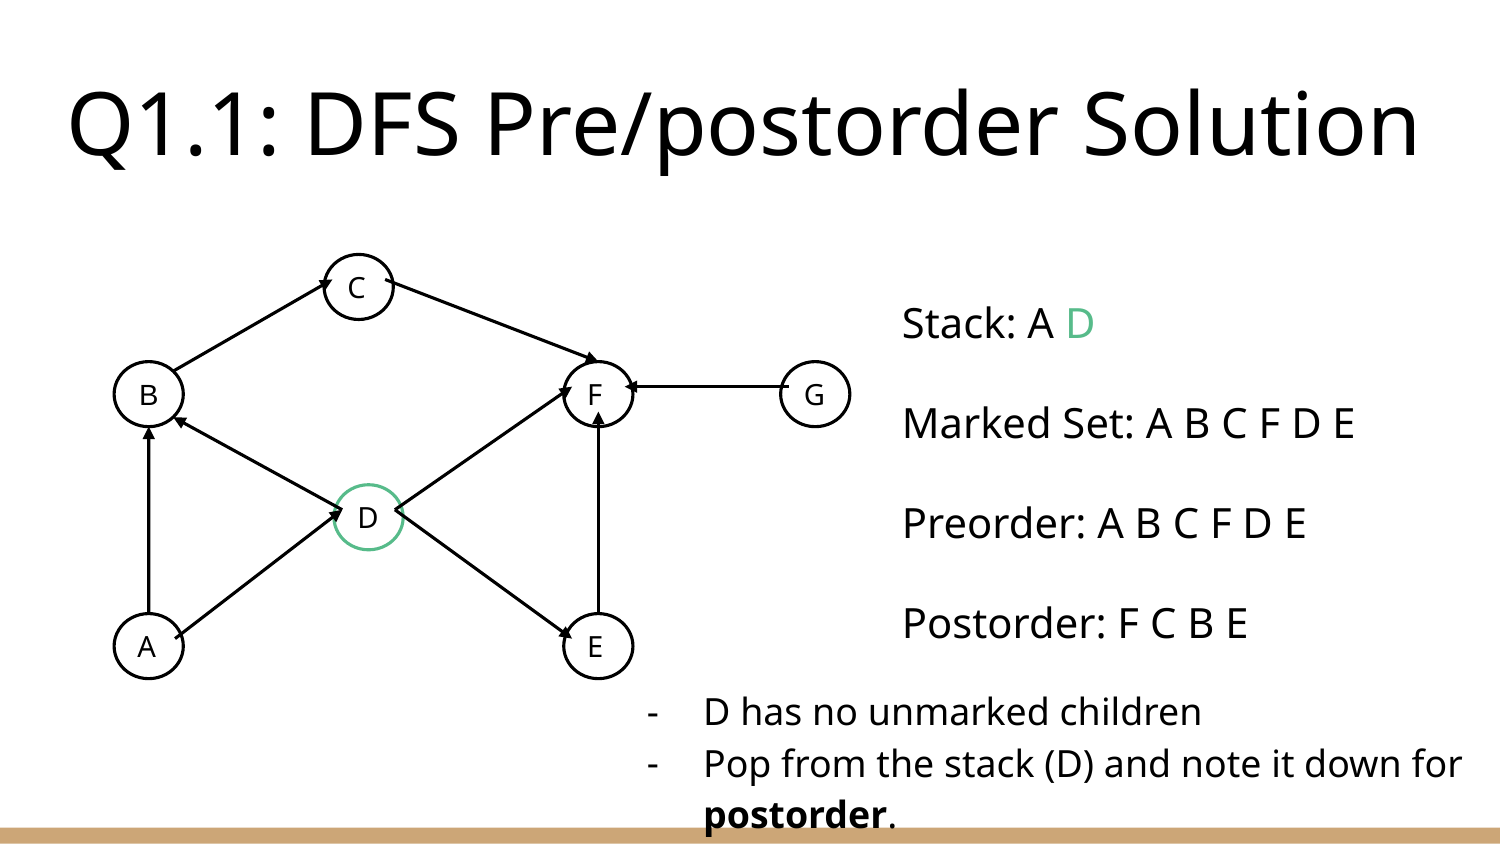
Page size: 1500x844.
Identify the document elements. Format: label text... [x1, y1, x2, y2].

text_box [113, 254, 851, 679]
title Q1.1: DFS Pre/postorder Solution [51, 51, 1449, 189]
text_box Stack: A D Marked Set: A B C F D E Preorder: A B C F D E Postorder: F C B E [886, 281, 1458, 656]
text_box D has no unmarked children Pop from the stack (D) and note it down for postorder. [613, 666, 1500, 844]
